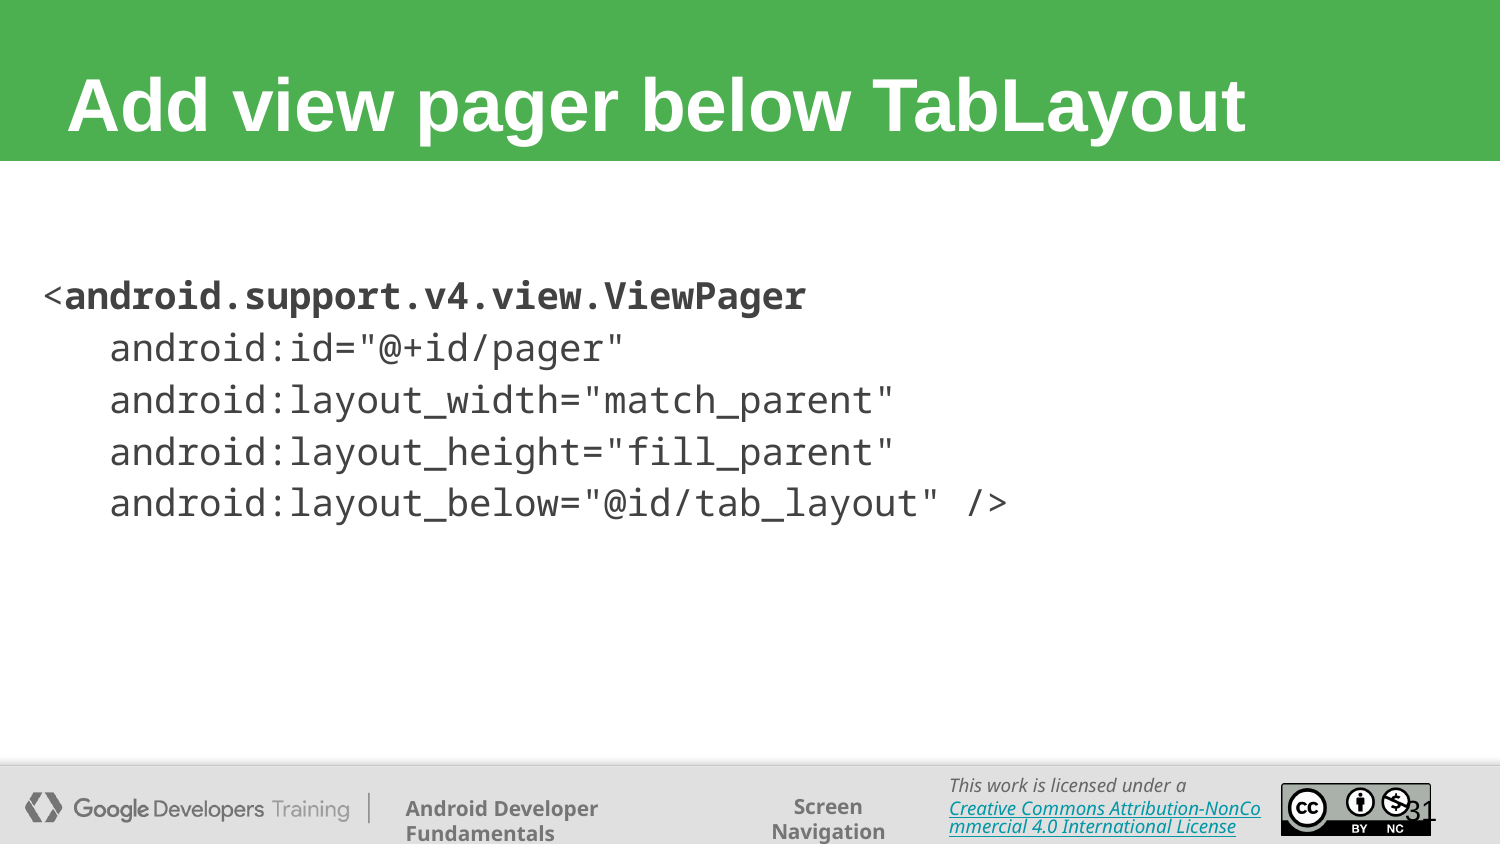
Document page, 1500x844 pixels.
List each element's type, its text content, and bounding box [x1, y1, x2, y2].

slide_number ‹#› [1389, 777, 1480, 842]
picture [0, 161, 1500, 844]
title Add view pager below TabLayout [51, 28, 1472, 122]
list <android.support.v4.view.ViewPager android:id="@+id/pager" android:layout_width="match_parent" android:layout_height="fill_parent" android:layout_below="@id/tab_layout" /> [26, 164, 1492, 755]
